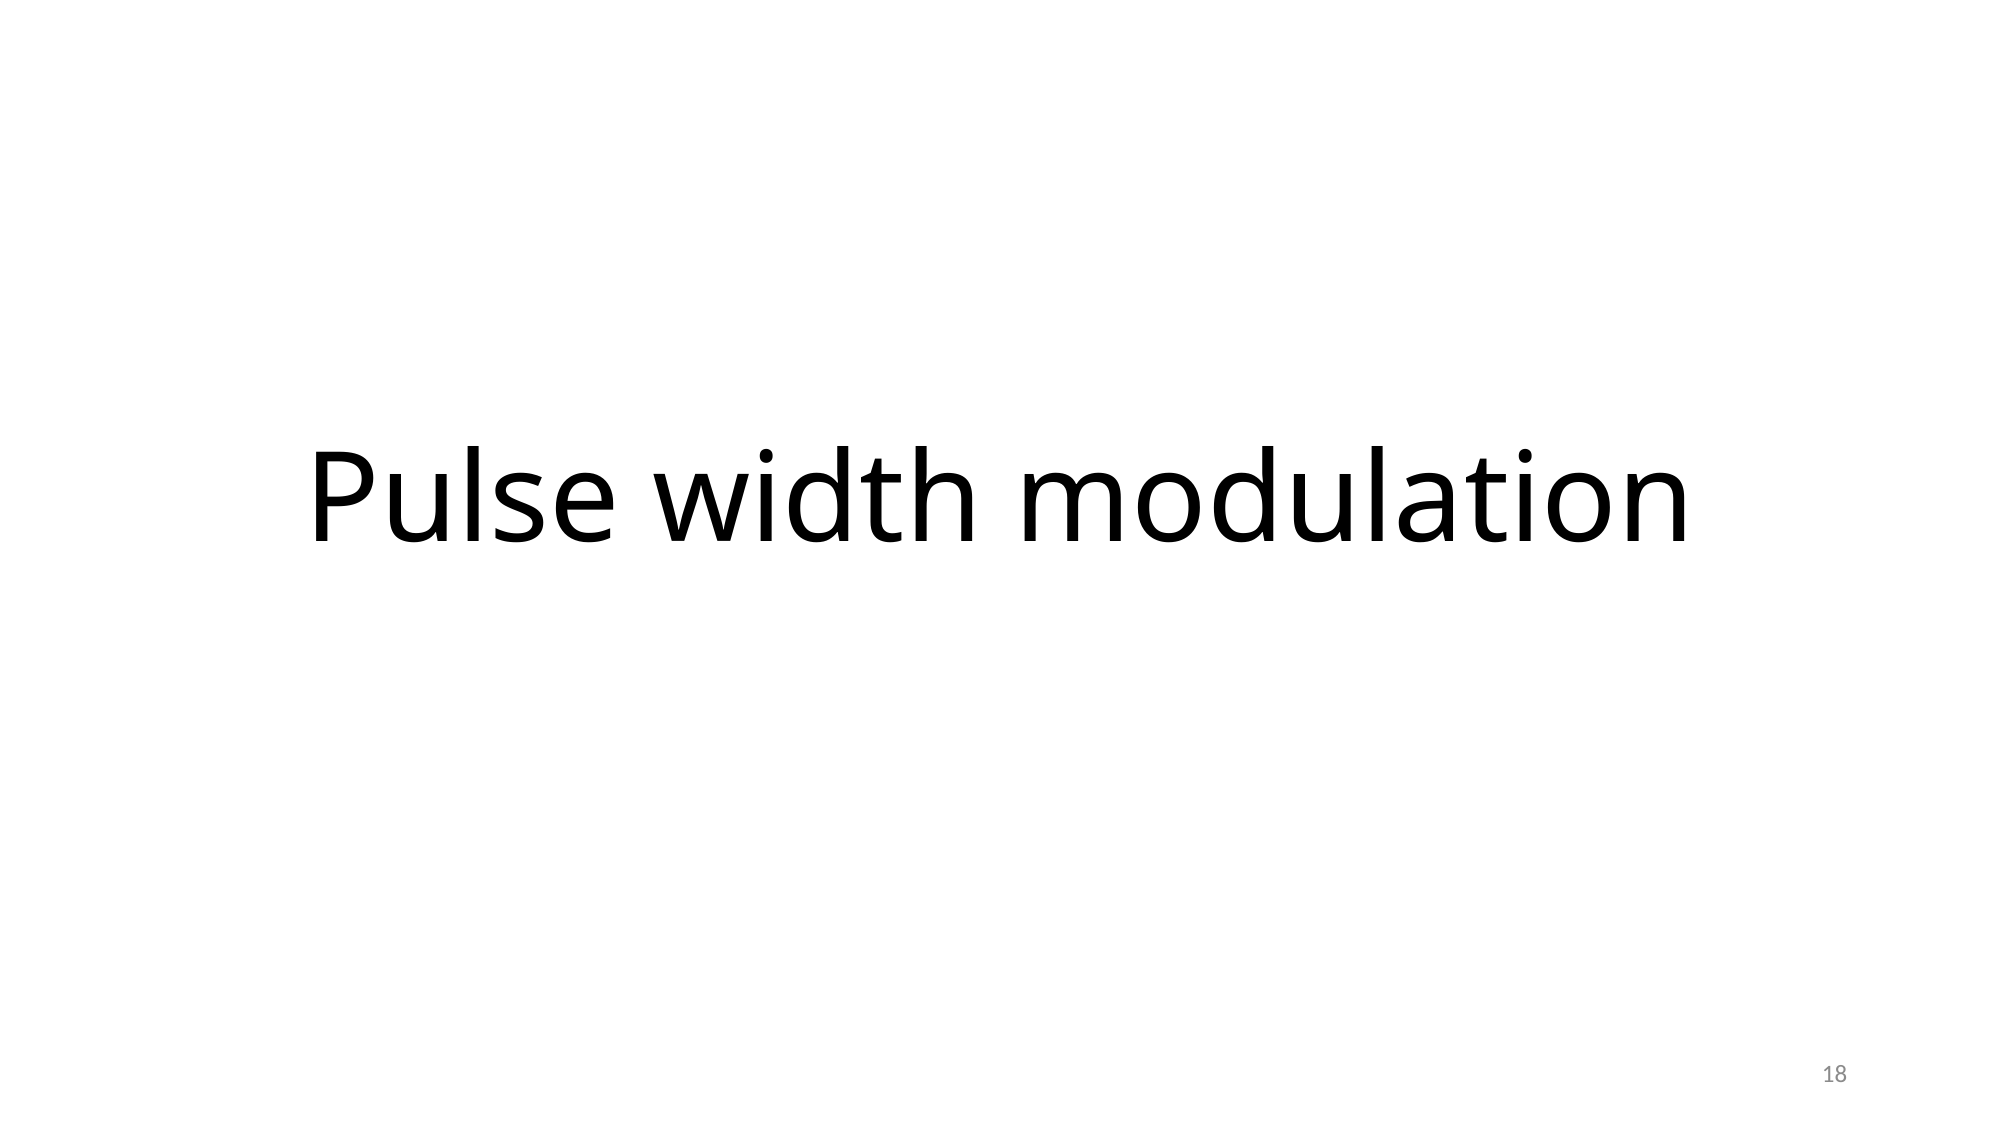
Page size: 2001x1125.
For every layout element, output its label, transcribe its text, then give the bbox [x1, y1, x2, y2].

slide_number 18 [1412, 1042, 1863, 1103]
title Pulse width modulation [249, 184, 1750, 576]
